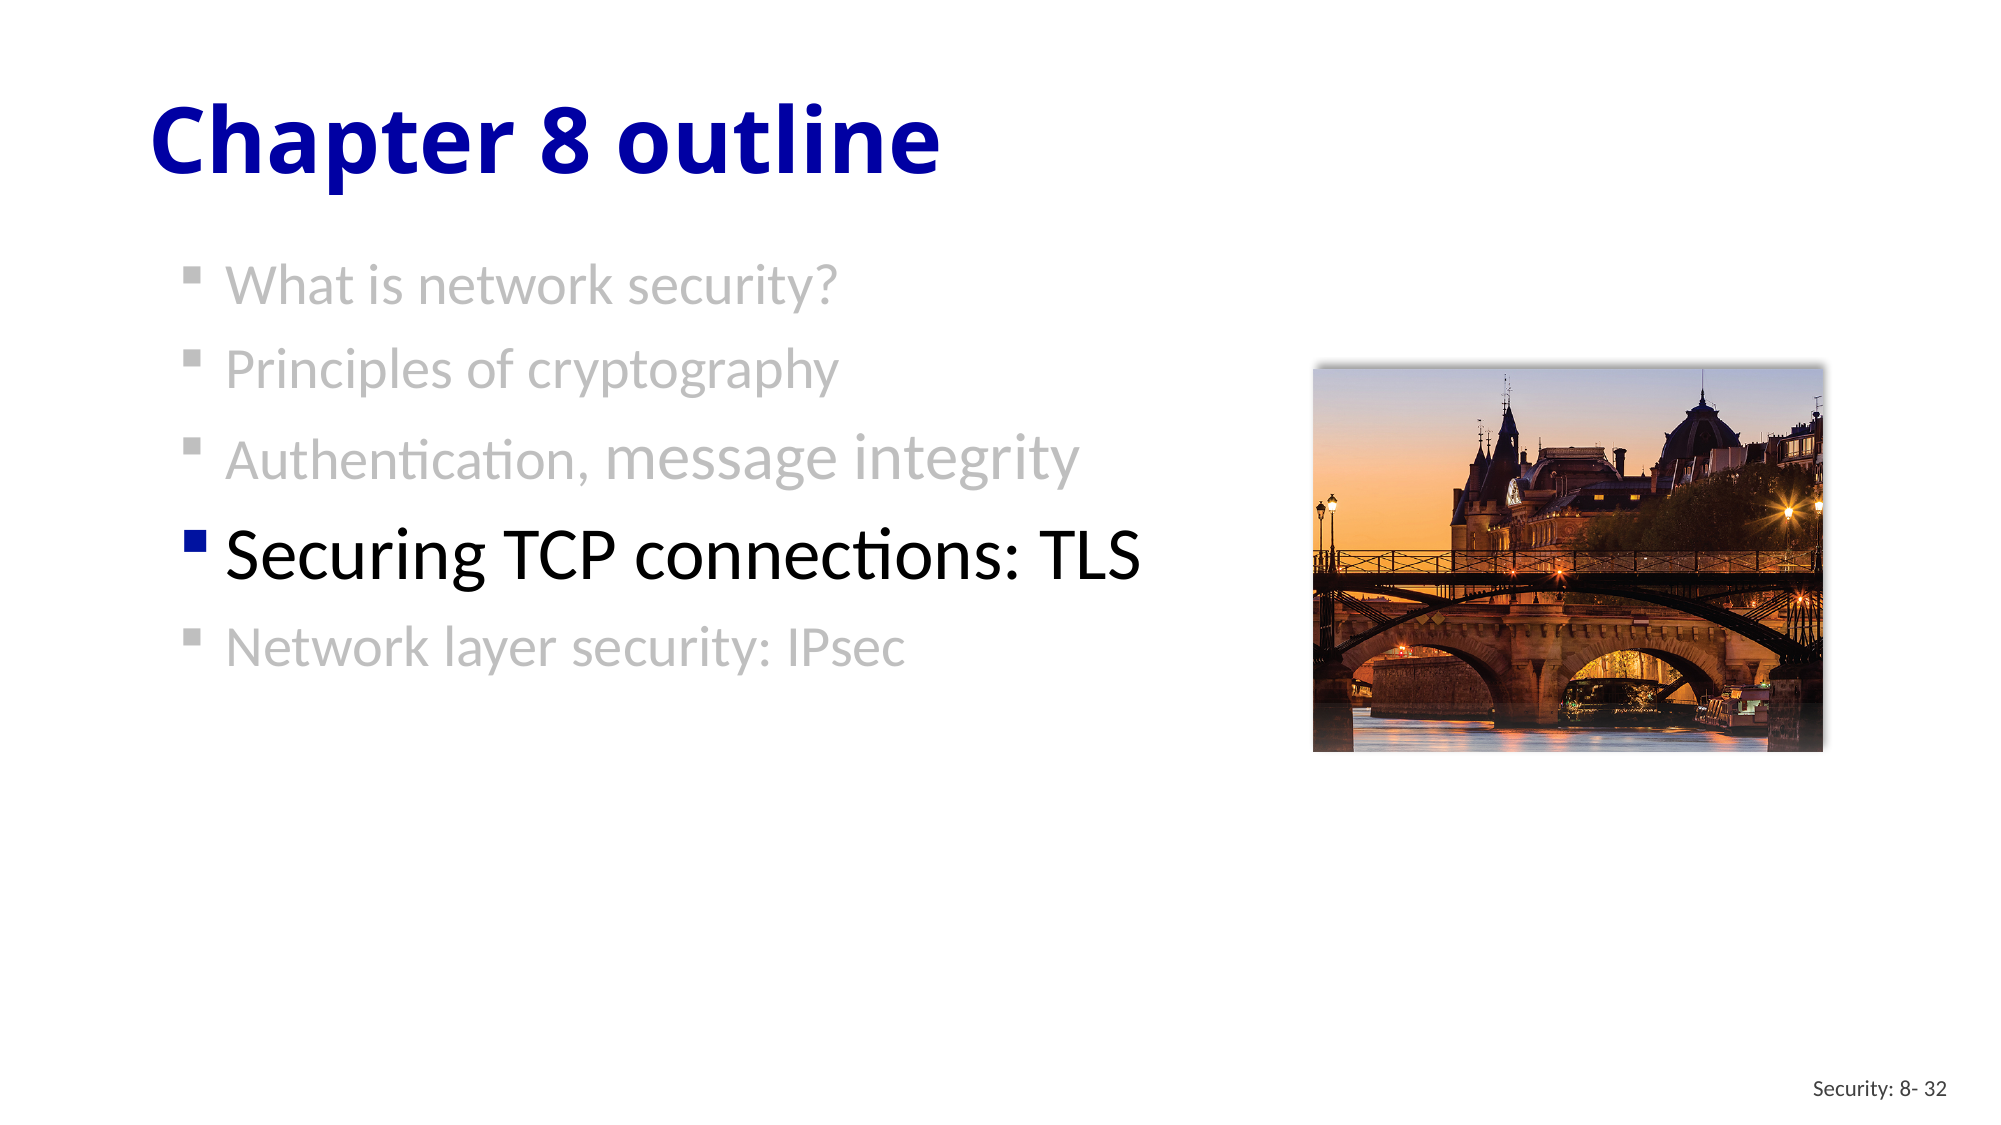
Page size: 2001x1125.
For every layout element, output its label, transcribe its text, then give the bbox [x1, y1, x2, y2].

title Chapter 8 outline [133, 70, 1859, 218]
slide_number Security: 8- 32 [1512, 1056, 1963, 1117]
text_box What is network security? Principles of cryptography Authentication, message integrity Securing TCP connections: TLS Network layer security: IPsec [152, 246, 1428, 1010]
picture [1313, 369, 1823, 752]
